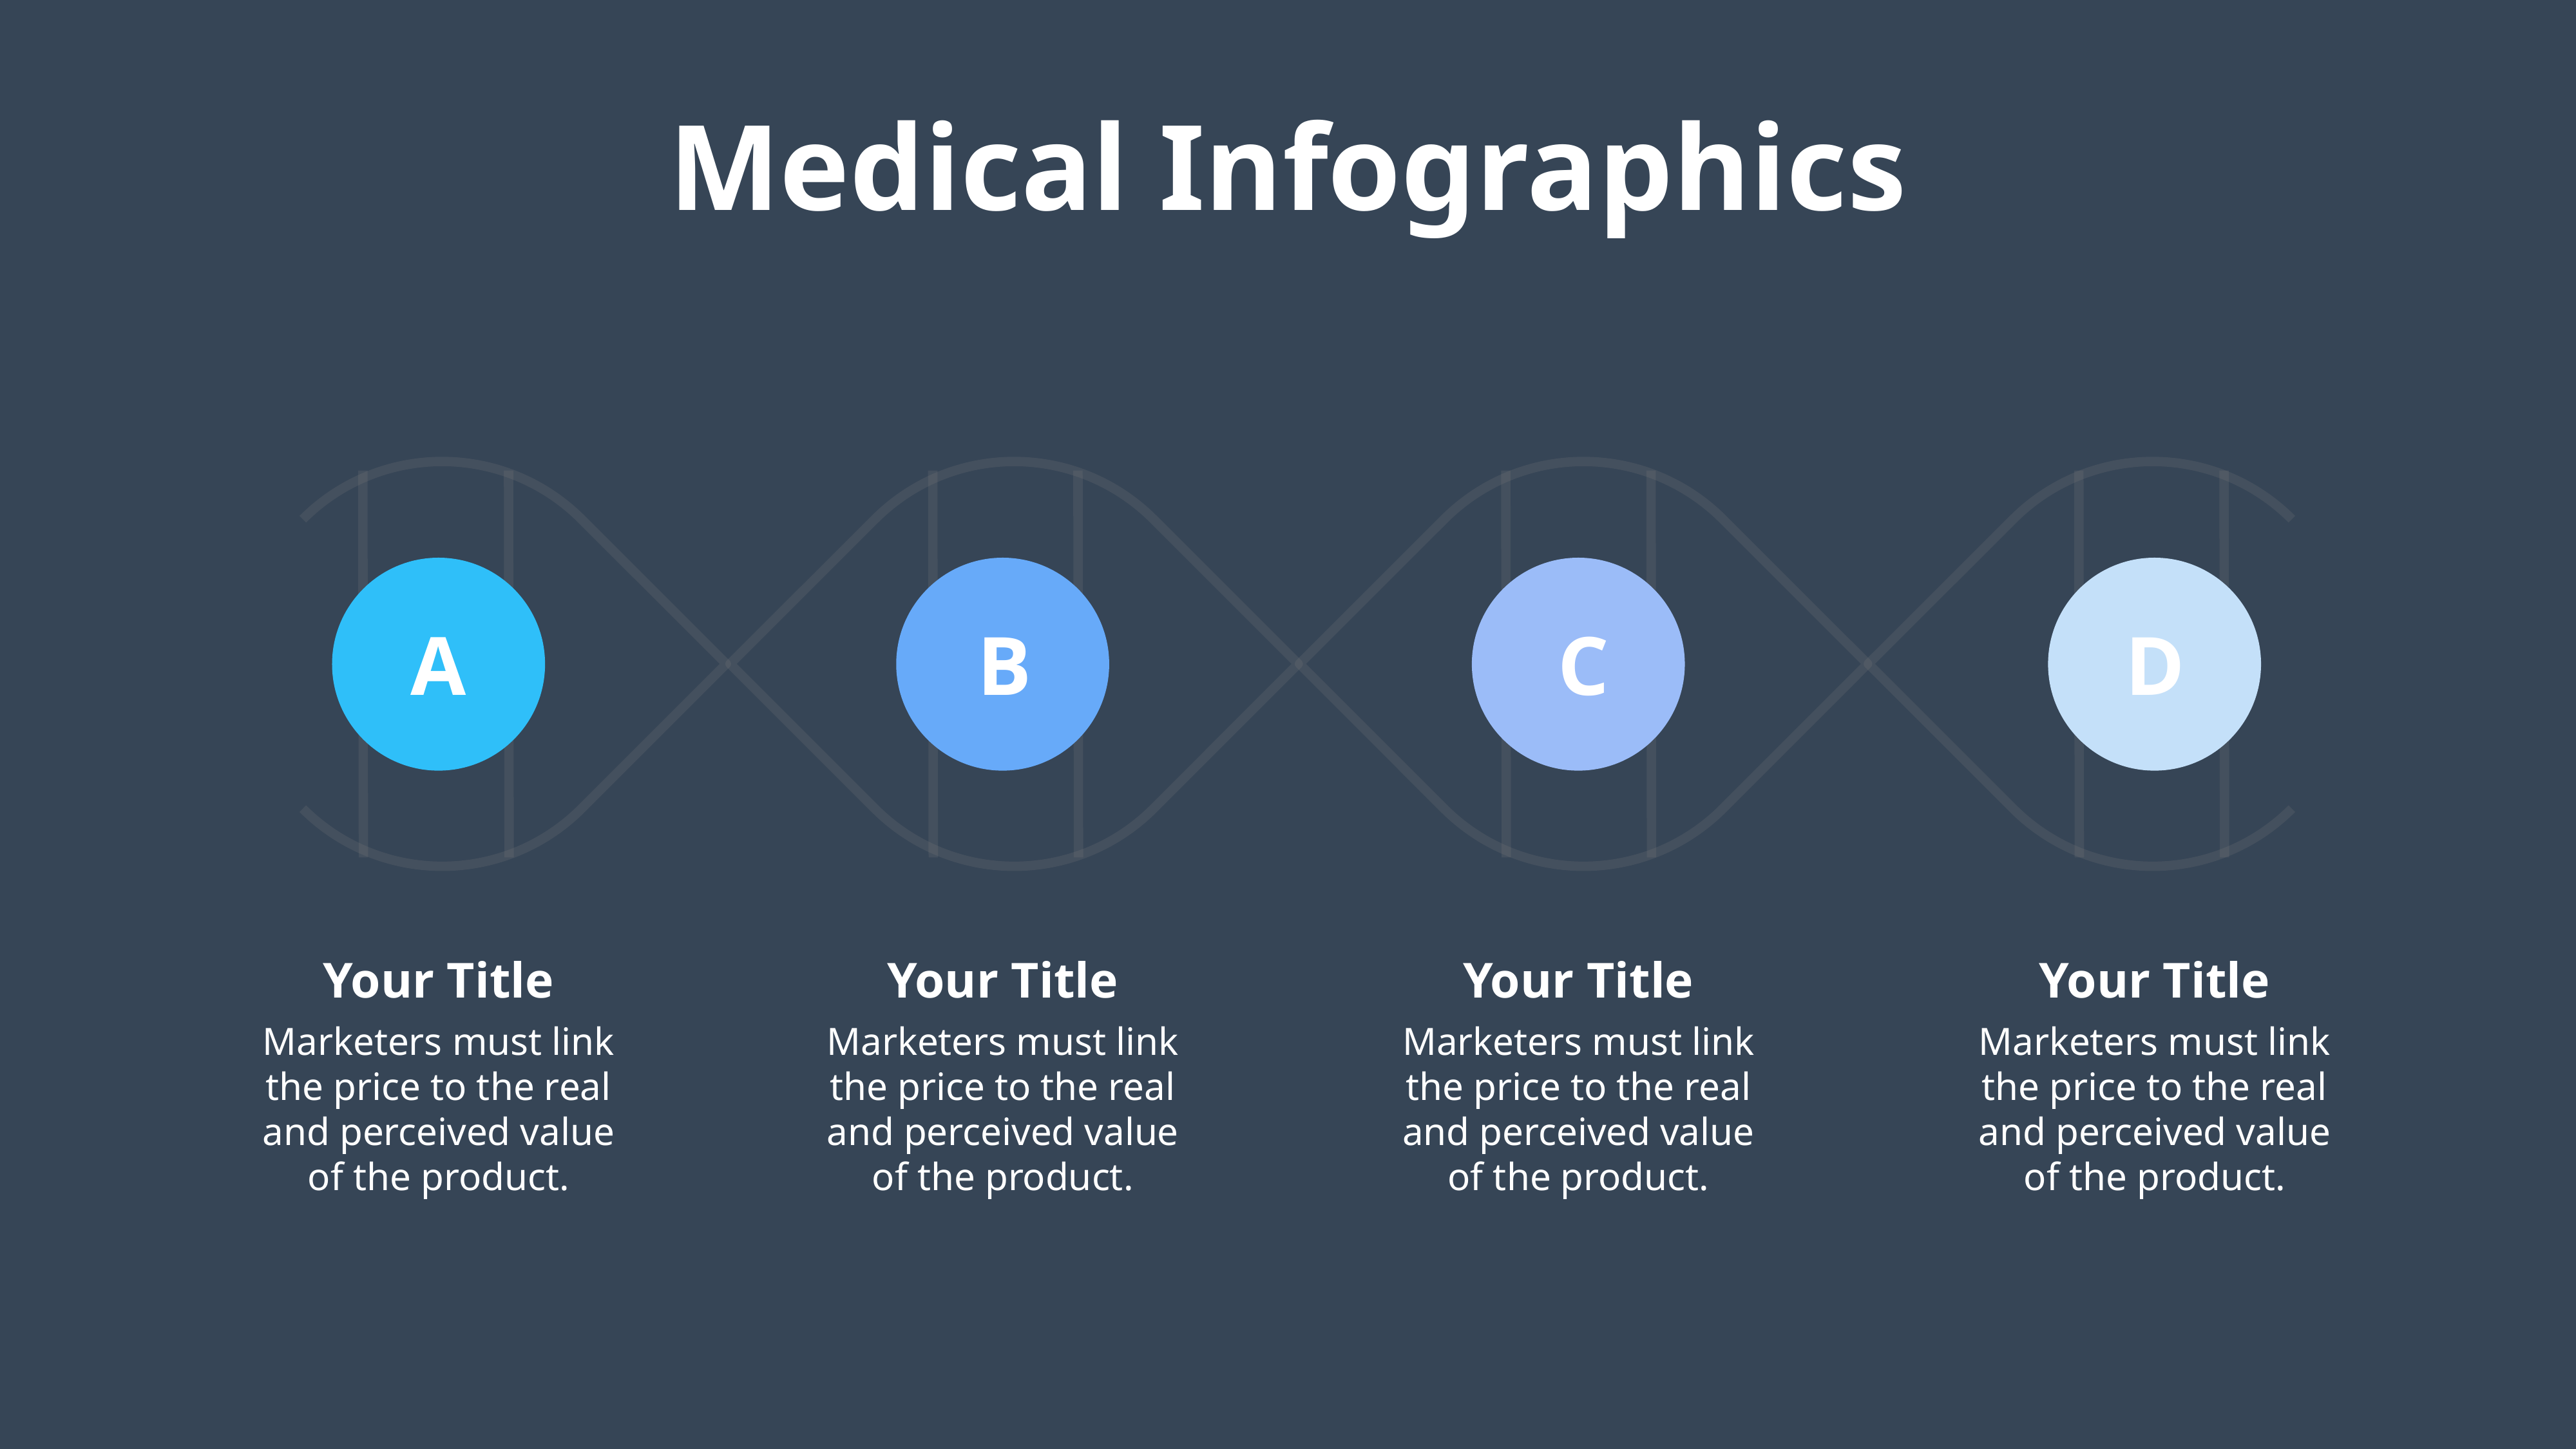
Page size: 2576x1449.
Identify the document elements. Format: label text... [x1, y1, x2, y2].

text_box D [2097, 610, 2214, 717]
text_box [896, 557, 1109, 771]
text_box Medical Infographics [659, 88, 1917, 239]
text_box [2048, 557, 2262, 771]
text_box [332, 557, 546, 771]
text_box [1471, 557, 1685, 771]
text_box [1868, 461, 2292, 867]
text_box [1380, 944, 1777, 1205]
text_box [1299, 461, 1868, 867]
text_box B [946, 610, 1063, 717]
text_box C [1525, 610, 1642, 717]
text_box A [380, 610, 497, 717]
text_box [303, 461, 727, 867]
text_box [730, 461, 1299, 867]
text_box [805, 944, 1201, 1205]
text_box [1956, 944, 2353, 1205]
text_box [240, 944, 637, 1205]
